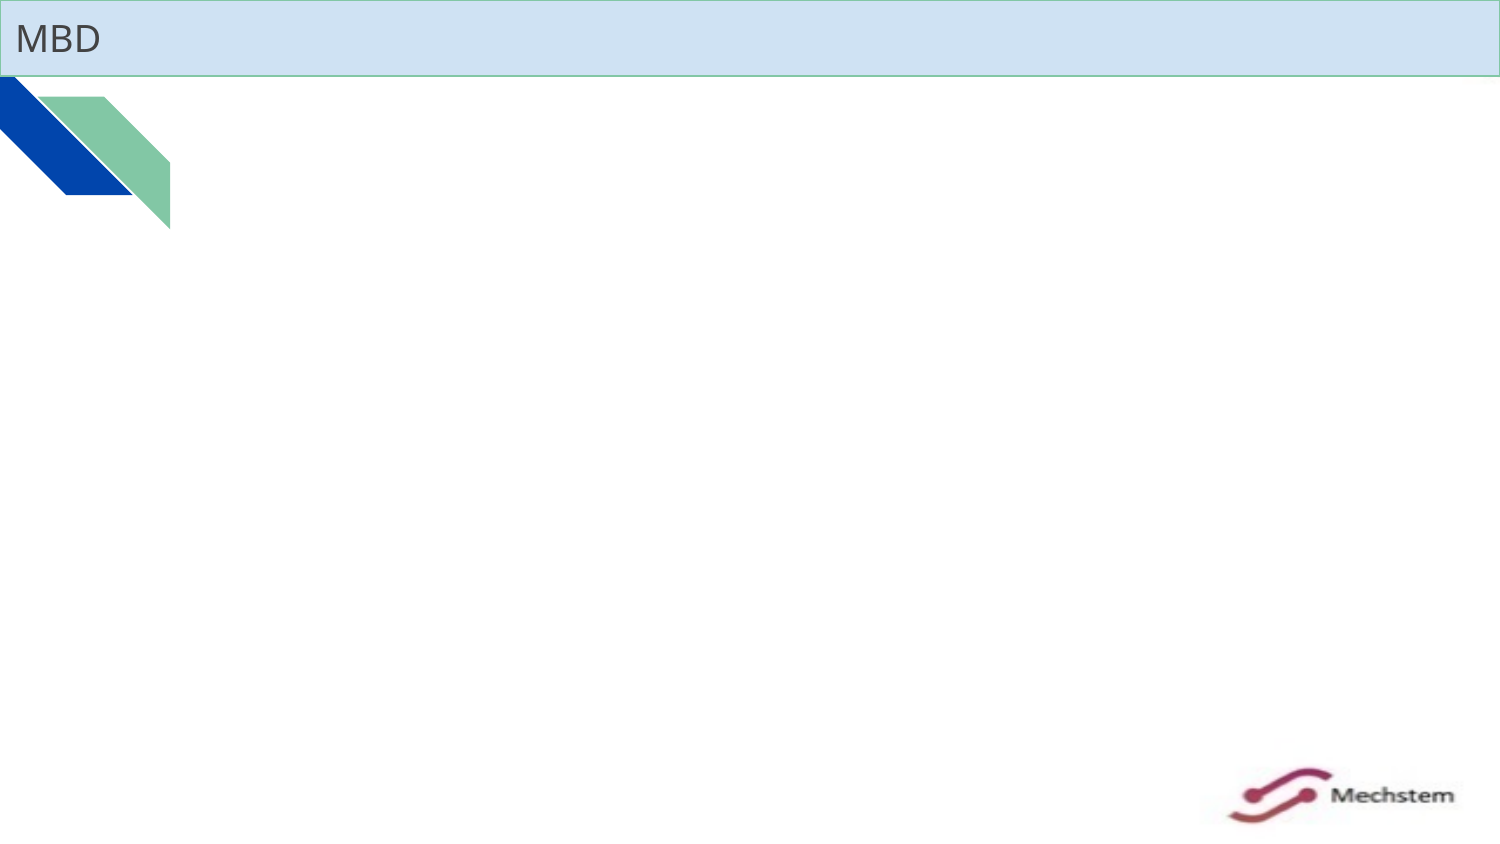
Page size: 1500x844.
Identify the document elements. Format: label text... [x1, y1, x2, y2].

picture [0, 77, 1500, 844]
title MBD [0, 0, 1500, 77]
